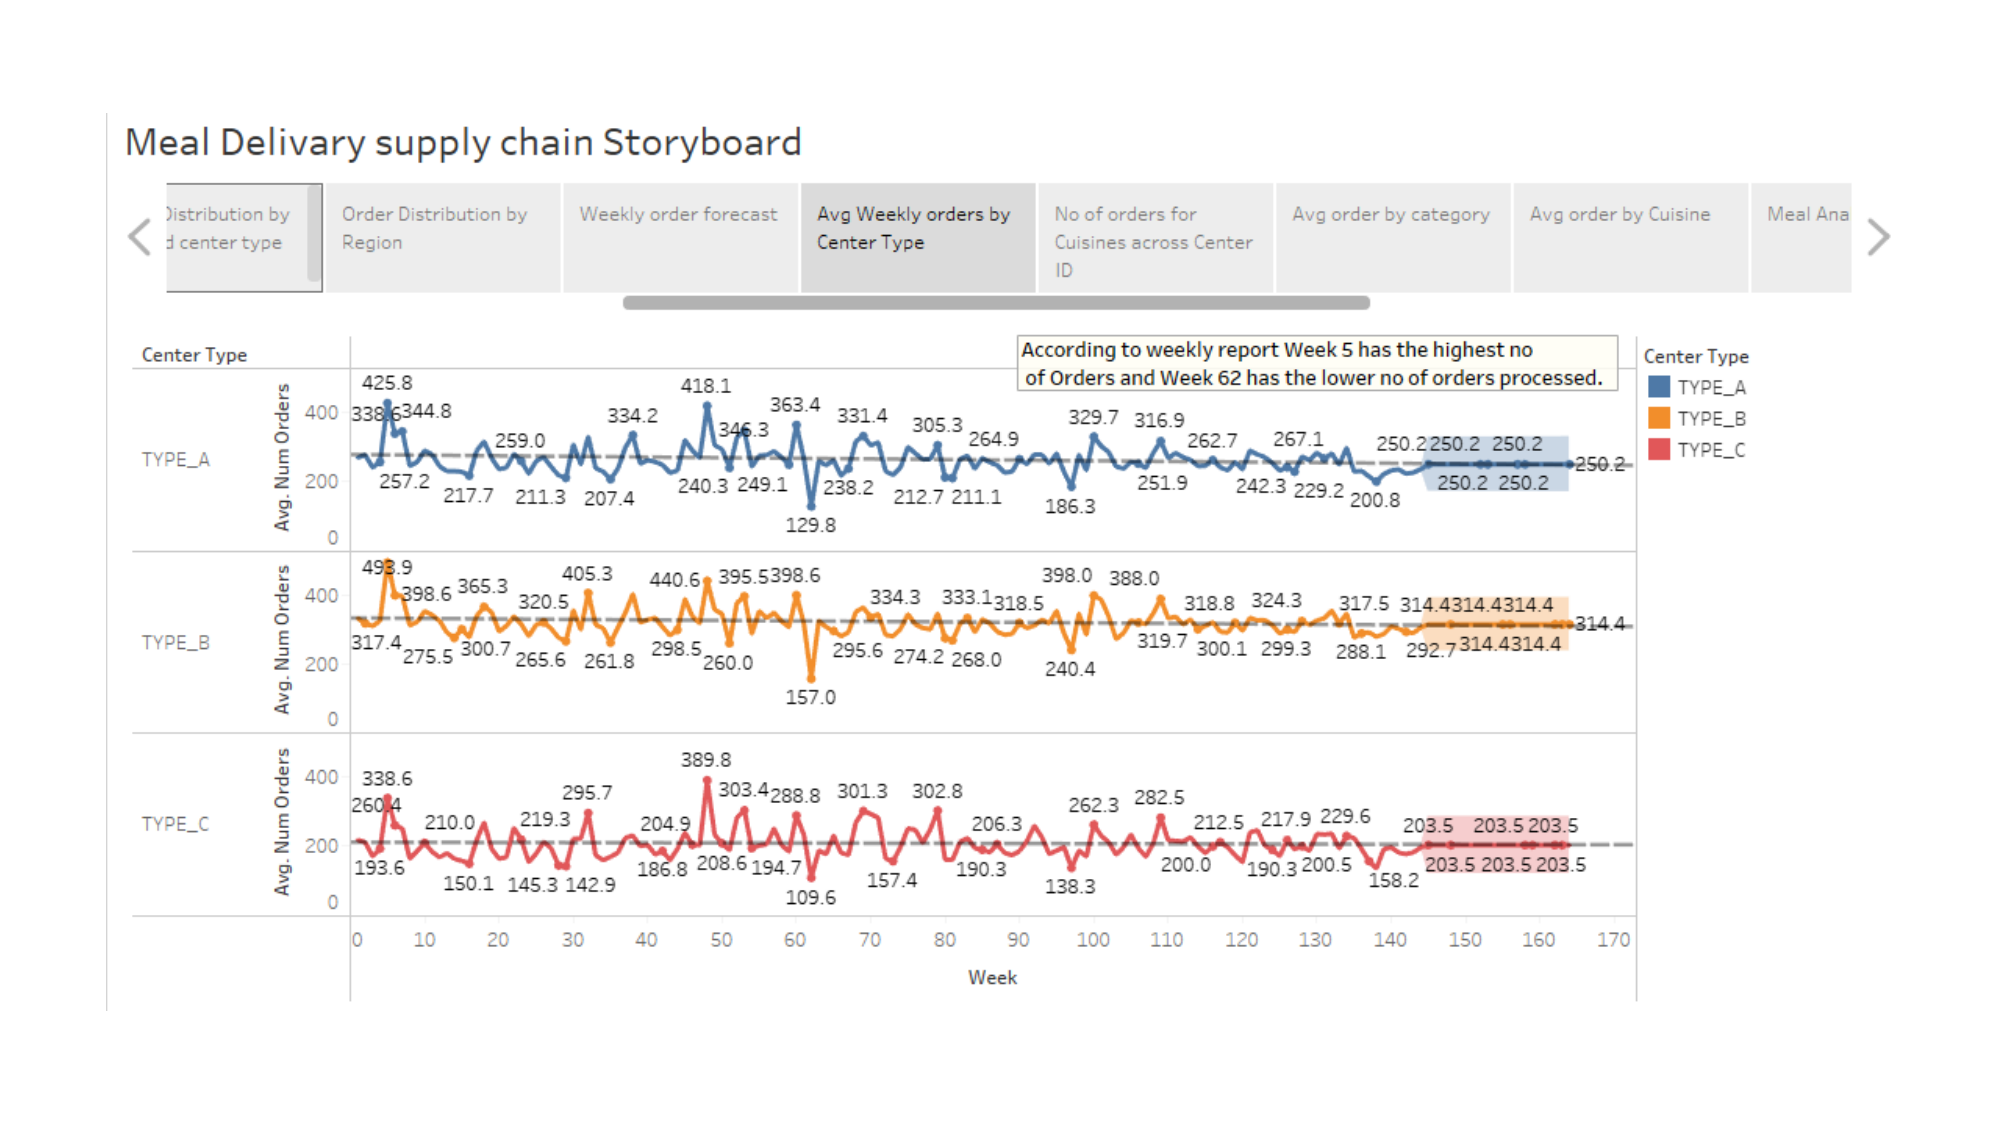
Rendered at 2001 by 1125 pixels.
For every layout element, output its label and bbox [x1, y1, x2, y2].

picture [106, 113, 1894, 1011]
